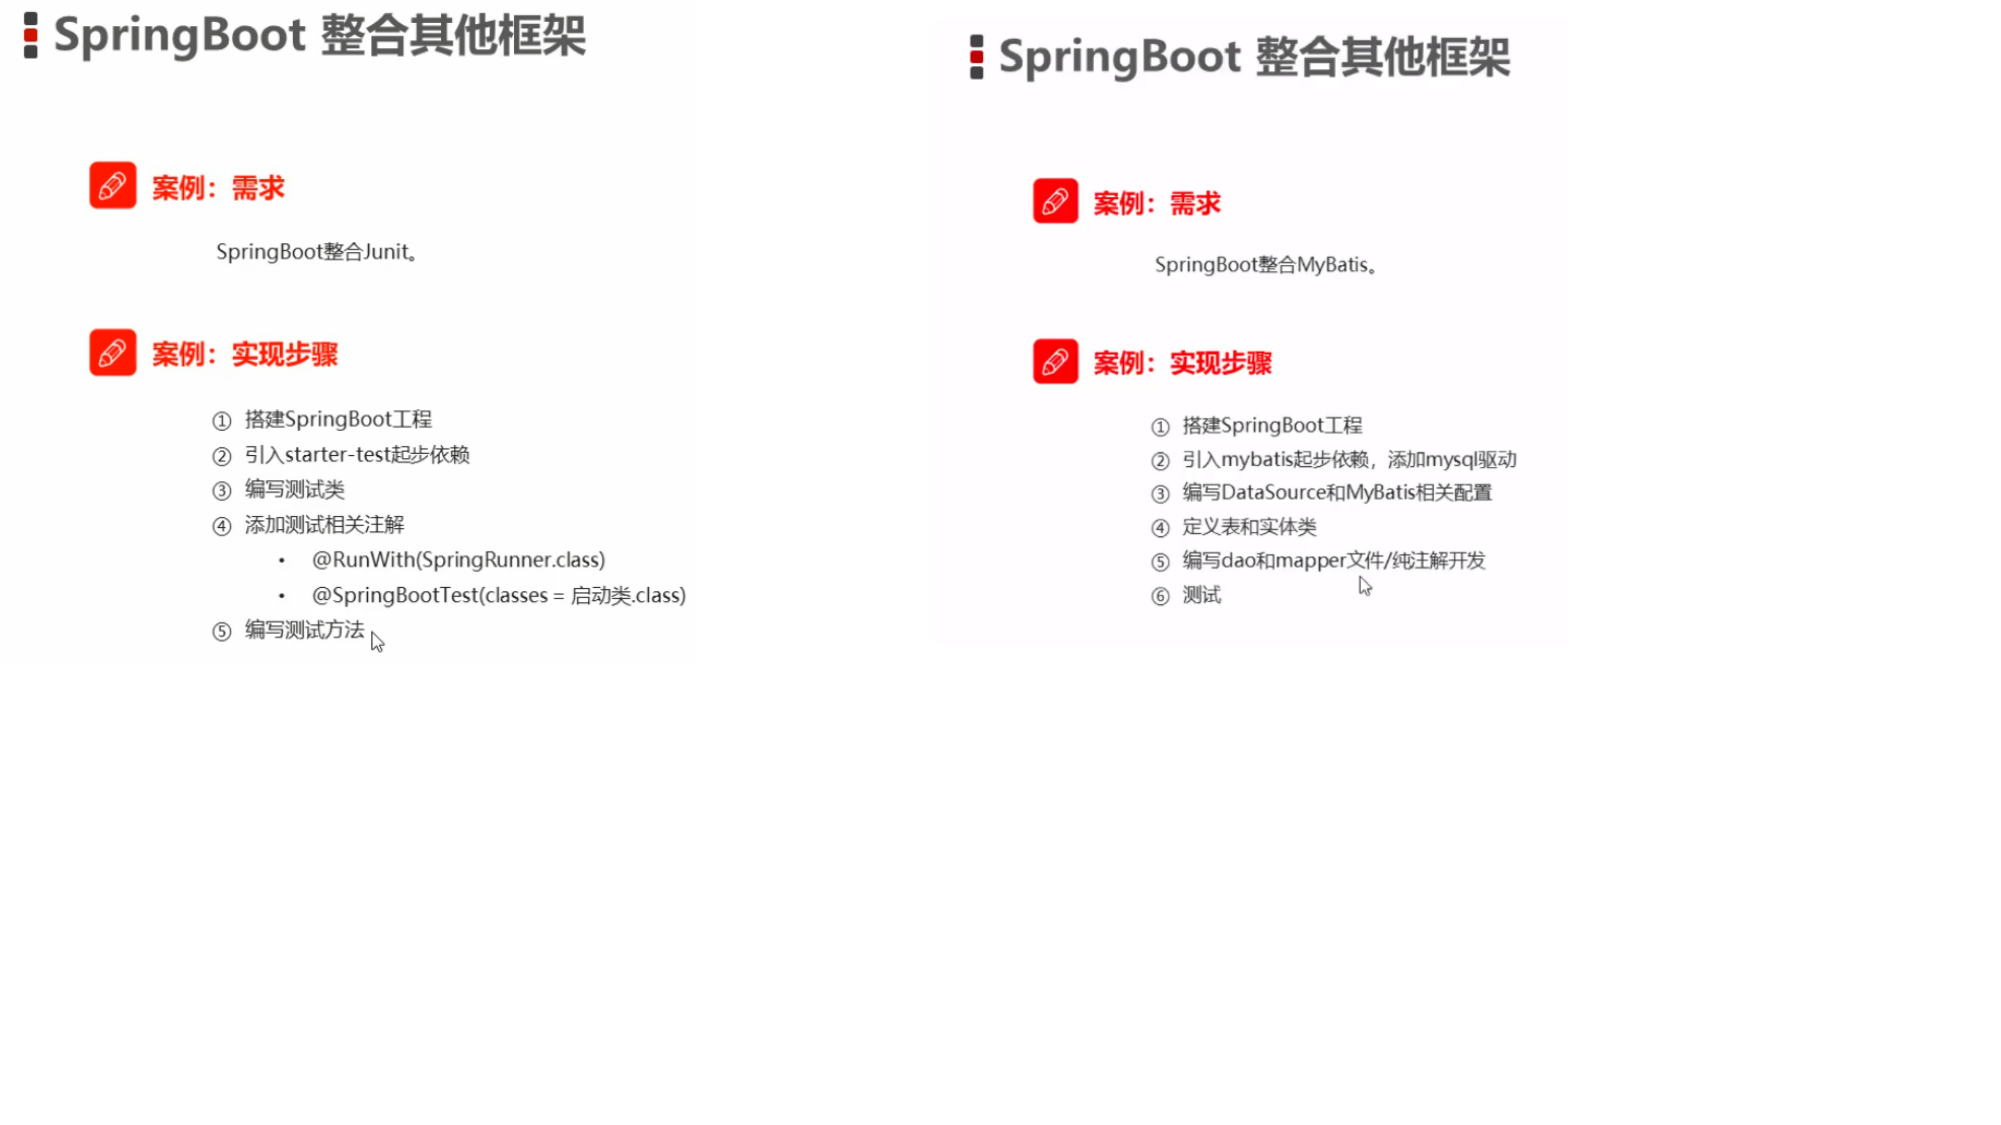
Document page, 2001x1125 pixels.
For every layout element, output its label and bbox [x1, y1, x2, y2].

picture [936, 19, 1569, 645]
picture [0, 0, 697, 664]
